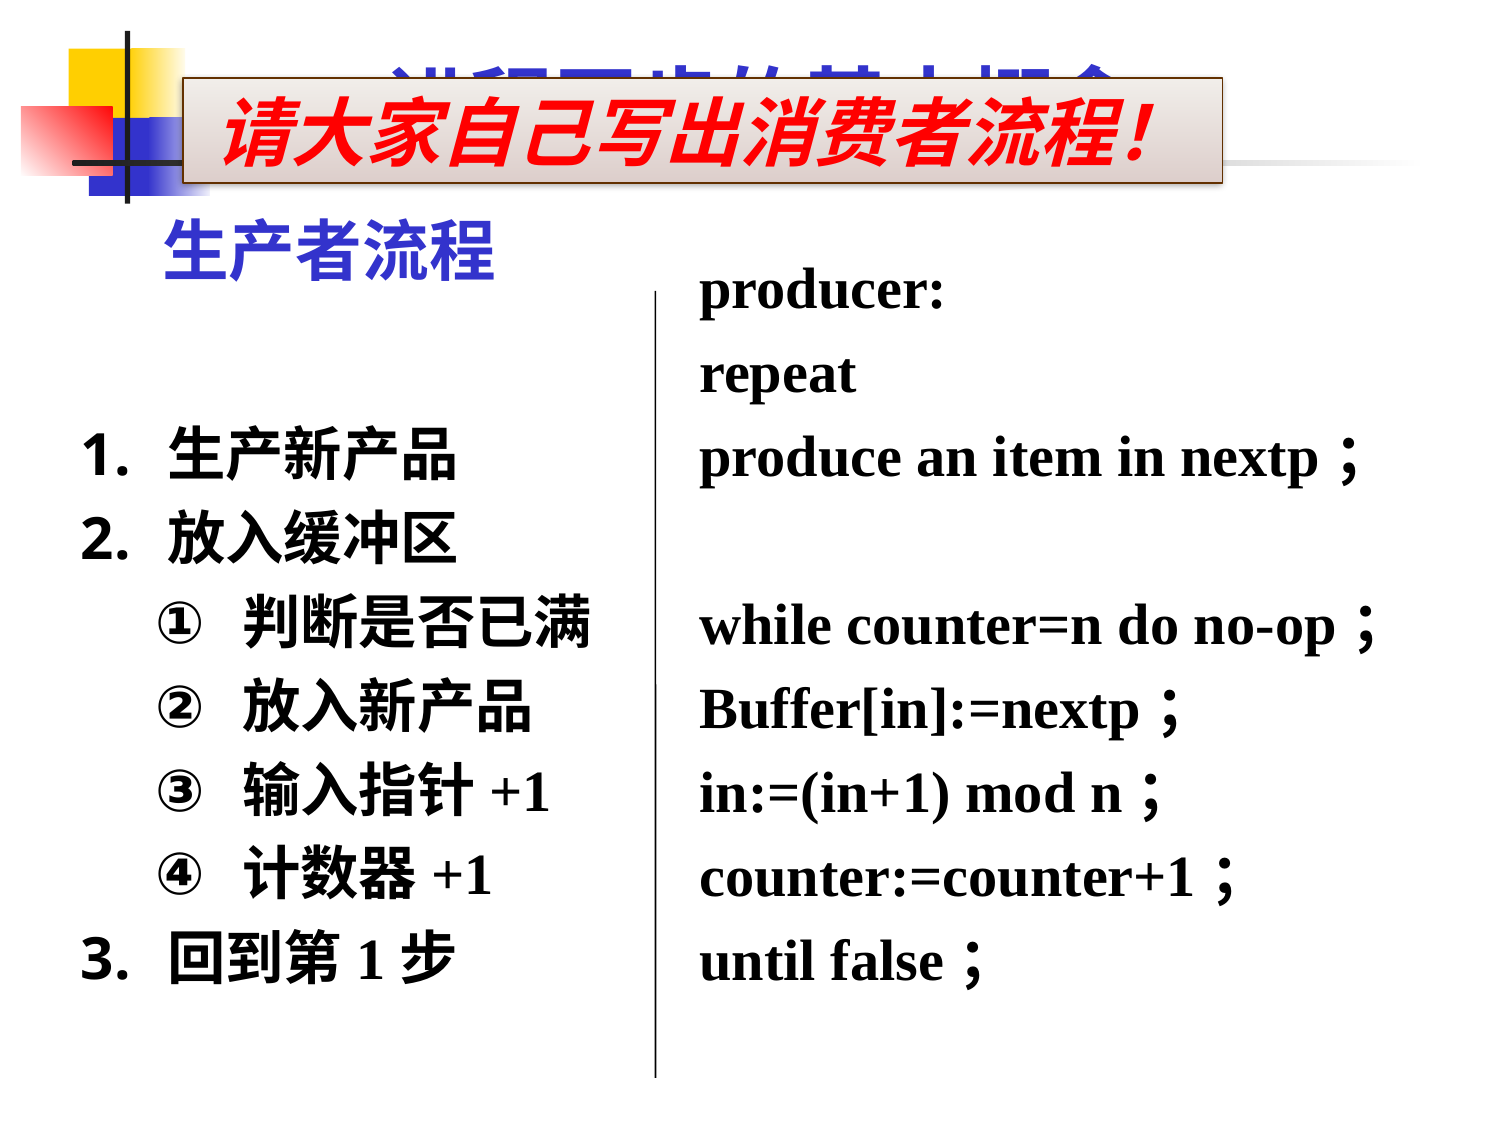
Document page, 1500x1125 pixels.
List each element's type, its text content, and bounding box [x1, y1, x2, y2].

text_box 请大家自己写出消费者流程！ [182, 77, 1223, 184]
text_box 生产者流程 [147, 196, 1063, 296]
text_box producer: repeat produce an item in nextp； while counter=n do no-op； Buffer[in]:=nextp； in:=(in+1) mod n； counter:=counter+1； until false； [684, 228, 1425, 1000]
text_box 生产新产品 放入缓冲区 判断是否已满 放入新产品 输入指针+1 计数器+1 回到第1步 [65, 395, 607, 999]
